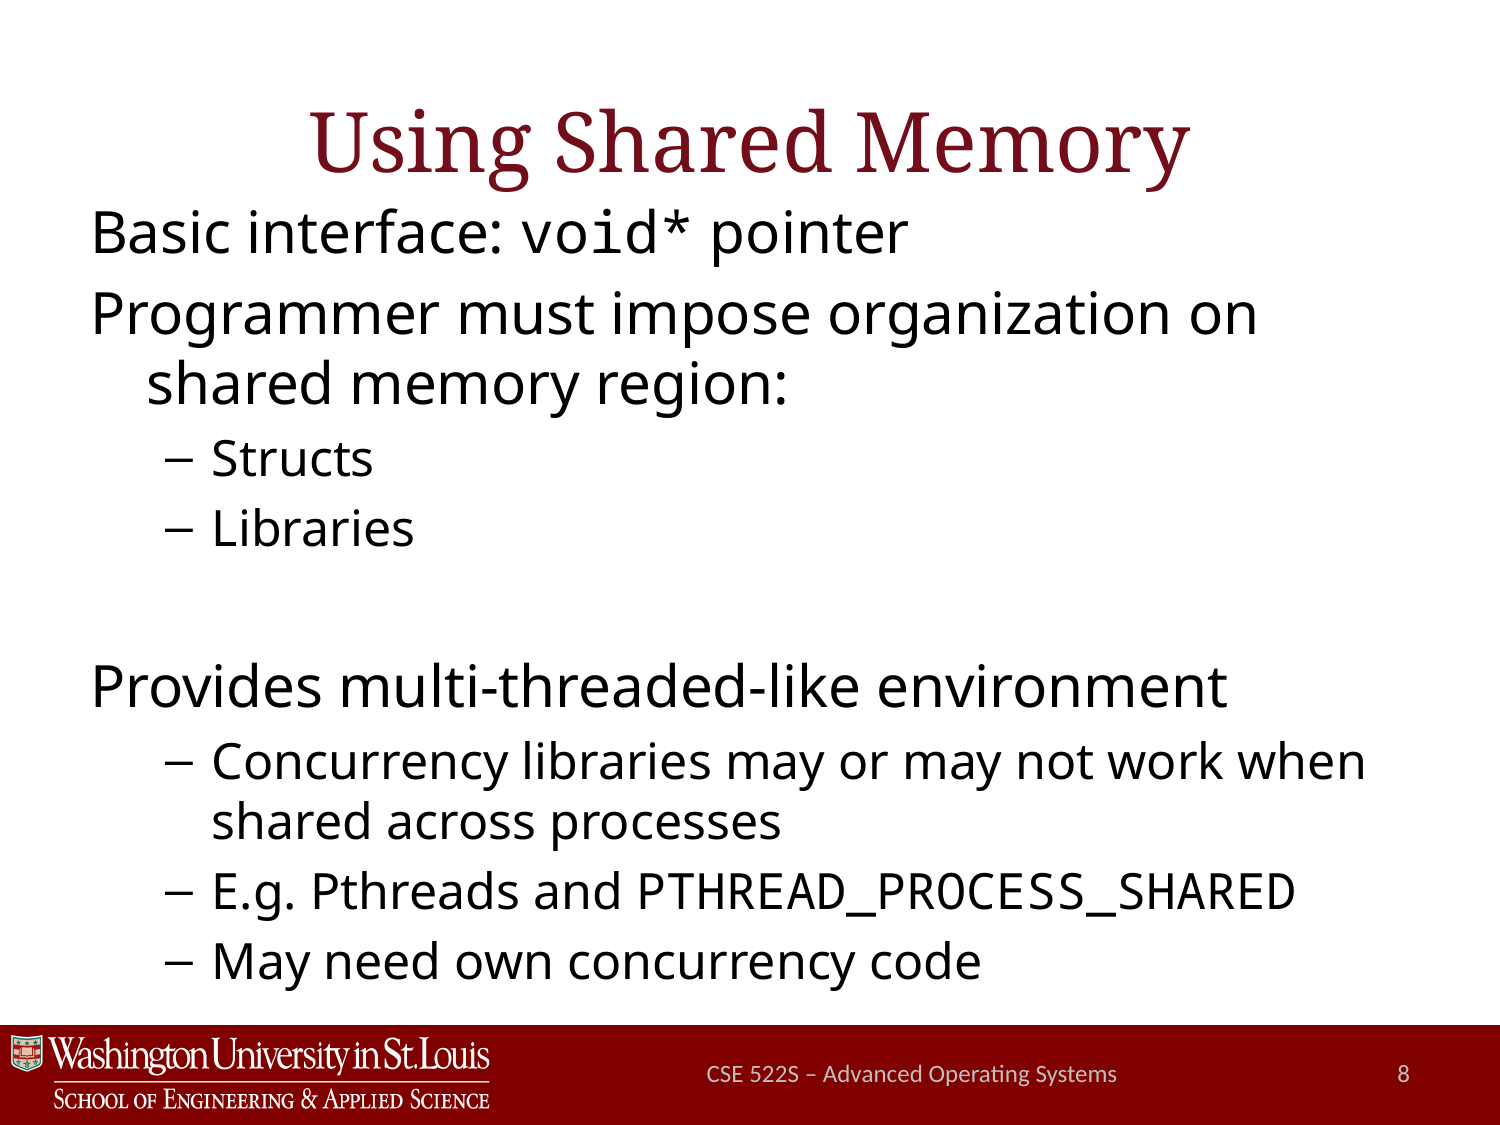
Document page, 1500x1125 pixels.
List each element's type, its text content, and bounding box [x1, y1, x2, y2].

slide_number 8 [1074, 1042, 1425, 1103]
title Using Shared Memory [75, 45, 1425, 187]
footer CSE 522S – Advanced Operating Systems [675, 1042, 1074, 1103]
list Basic interface: void* pointer Programmer must impose organization on shared memory region: Structs Libraries Provides multi-threaded-like environment Concurrency libraries may or may not work when shared across processes E.g. Pthreads and PTHREAD_PROCESS_SHARED May need own concurrency code [75, 187, 1425, 1013]
picture [0, 1005, 513, 1125]
